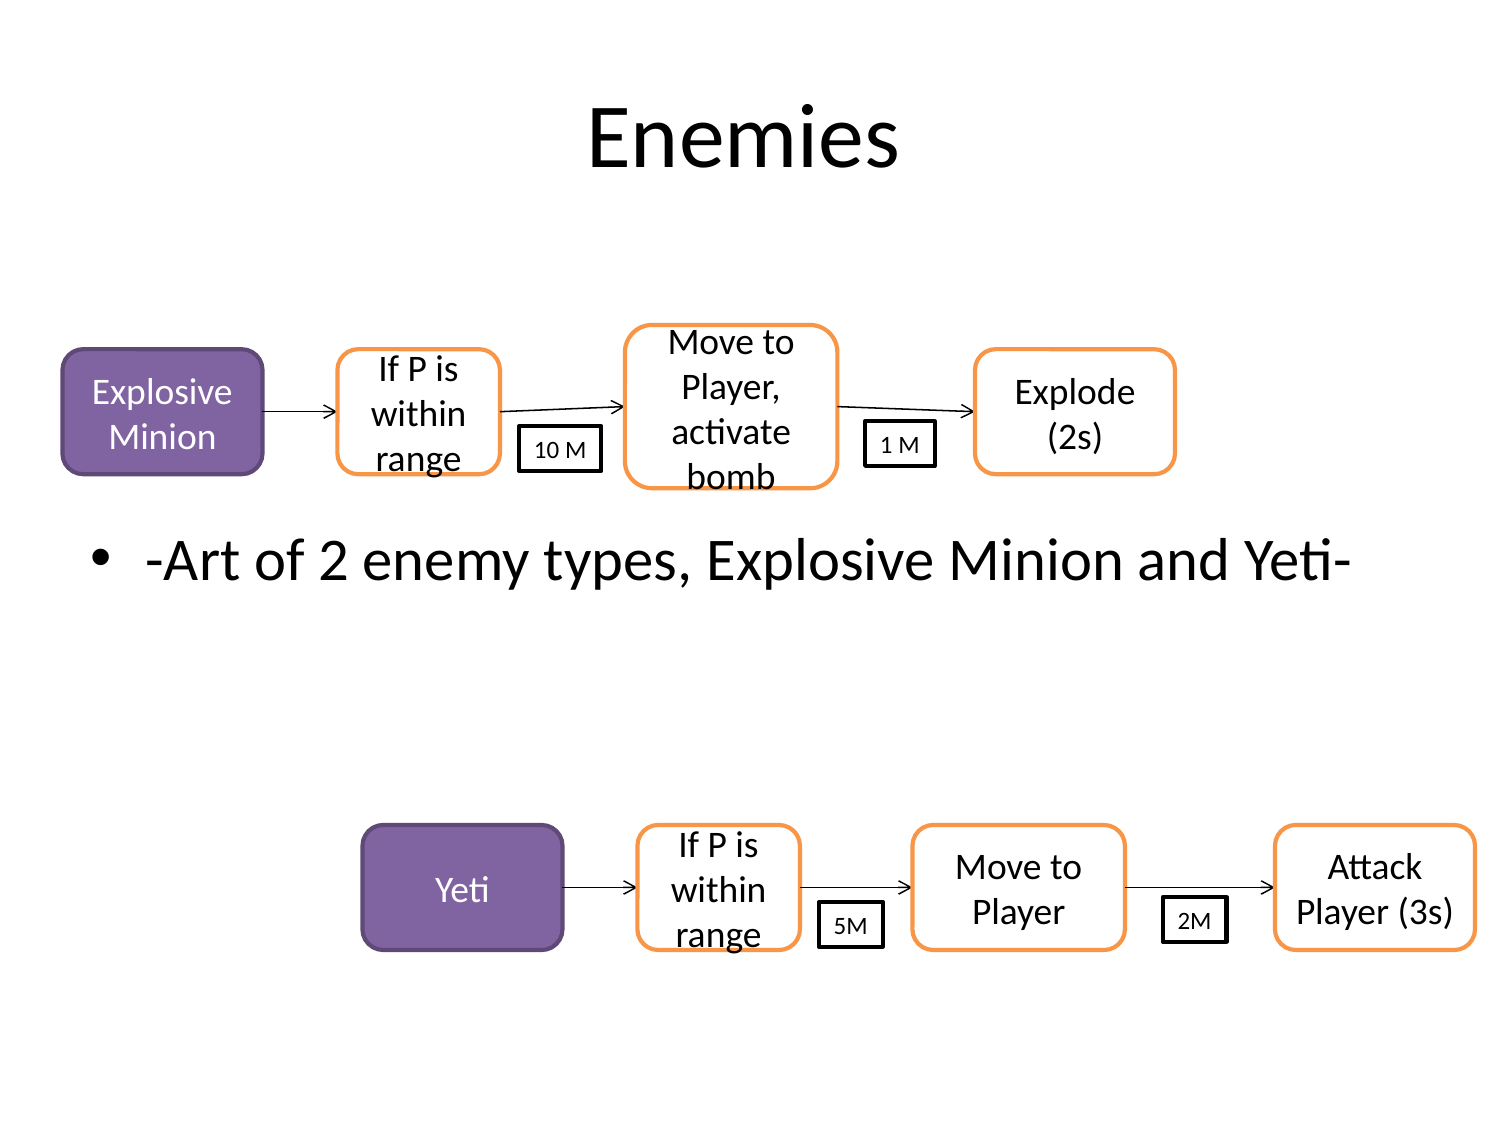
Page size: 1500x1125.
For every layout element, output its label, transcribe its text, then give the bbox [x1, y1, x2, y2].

text_box 10 M [517, 424, 603, 473]
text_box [499, 406, 626, 412]
text_box 1 M [863, 420, 937, 468]
text_box 2M [1161, 896, 1229, 944]
text_box Move to Player [910, 822, 1128, 953]
text_box Attack Player (3s) [1272, 822, 1478, 953]
text_box Yeti [360, 822, 565, 953]
text_box If P is within range [635, 822, 803, 953]
text_box Move to Player, activate bomb [622, 322, 840, 491]
text_box Explode (2s) [972, 347, 1178, 477]
text_box If P is within range [335, 347, 503, 477]
text_box 5M [817, 900, 885, 949]
title Enemies [68, 37, 1419, 225]
text_box Explosive Minion [60, 347, 265, 477]
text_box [837, 406, 976, 412]
list -Art of 2 enemy types, Explosive Minion and Yeti- [75, 512, 1425, 663]
